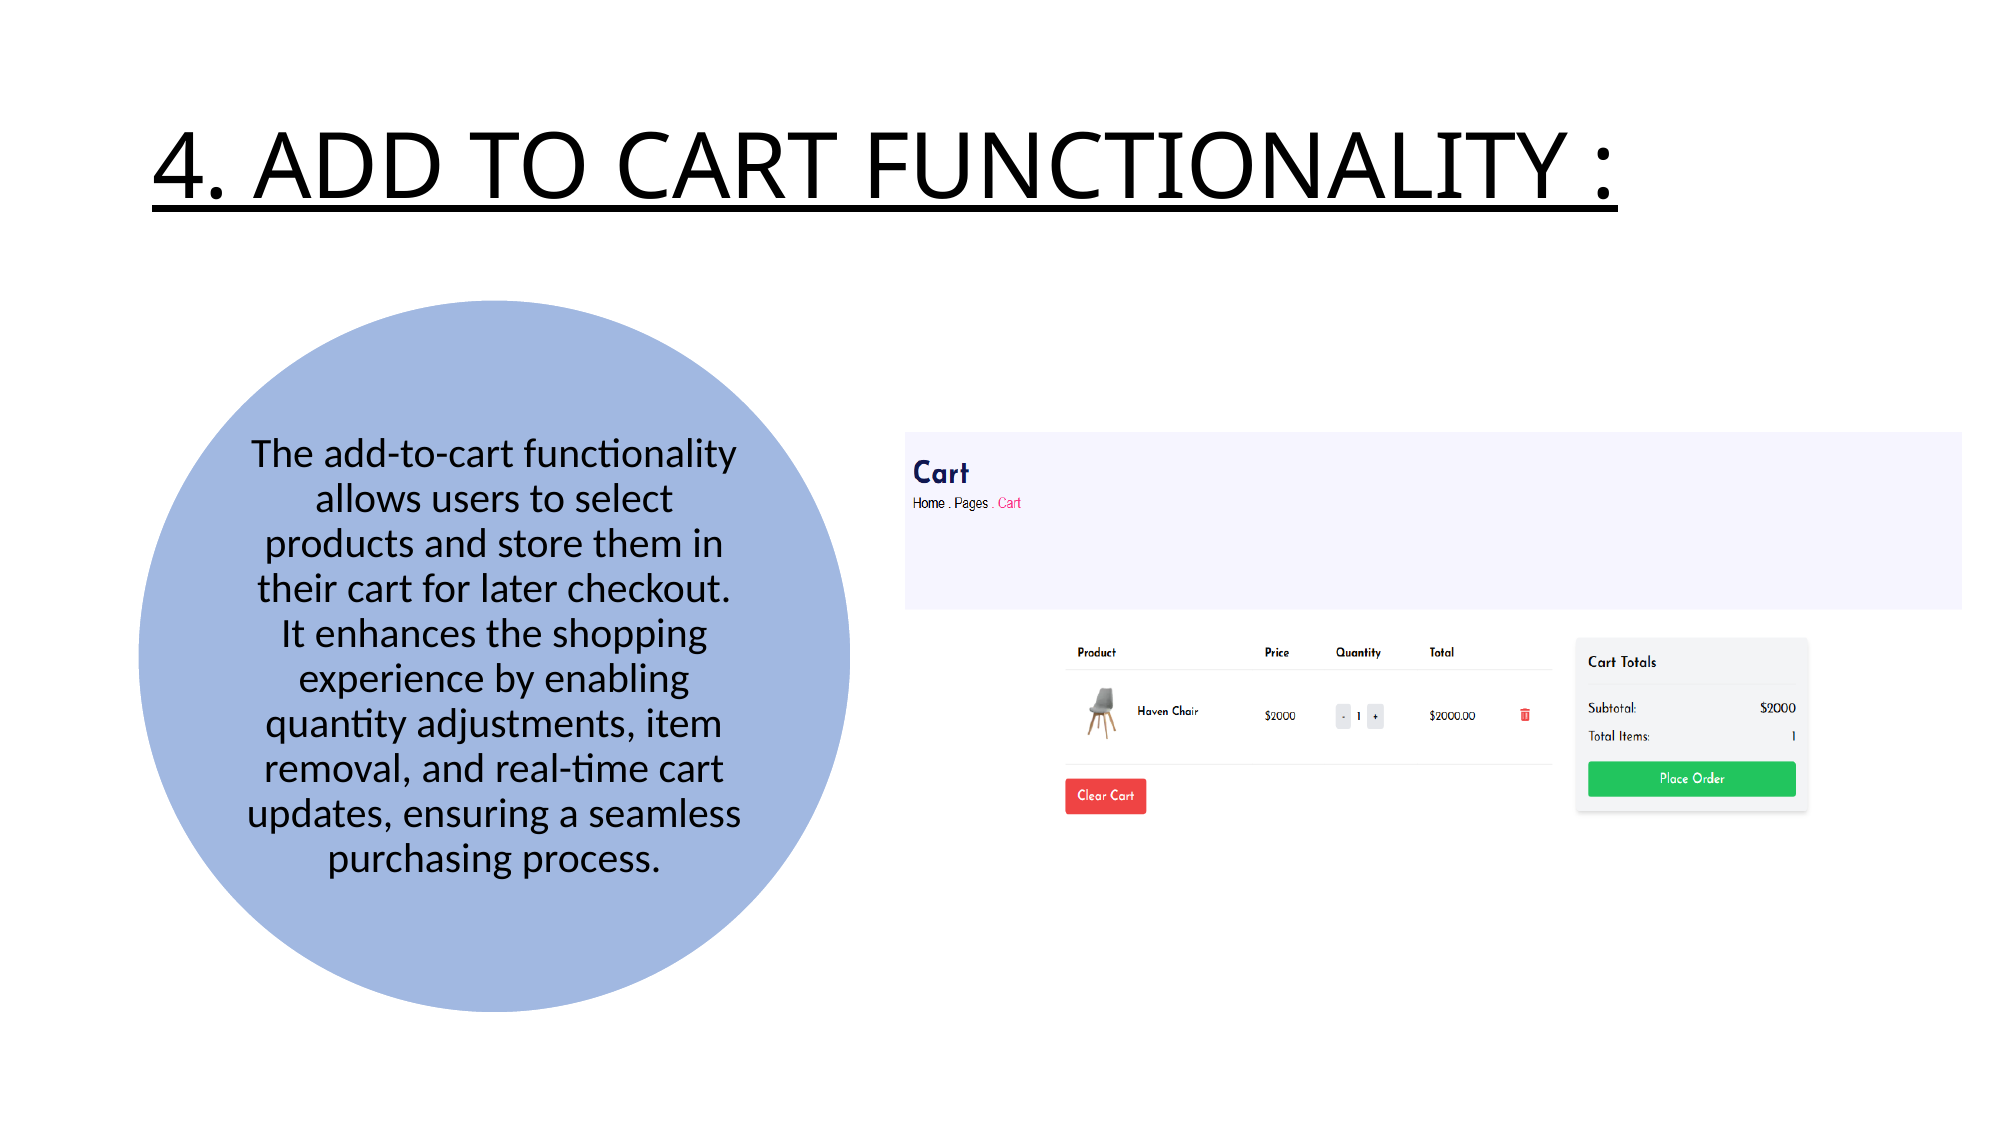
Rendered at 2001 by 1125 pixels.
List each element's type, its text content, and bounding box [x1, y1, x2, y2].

picture [905, 432, 1962, 881]
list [137, 299, 1863, 1014]
title 4. ADD TO CART FUNCTIONALITY : [137, 59, 1863, 278]
